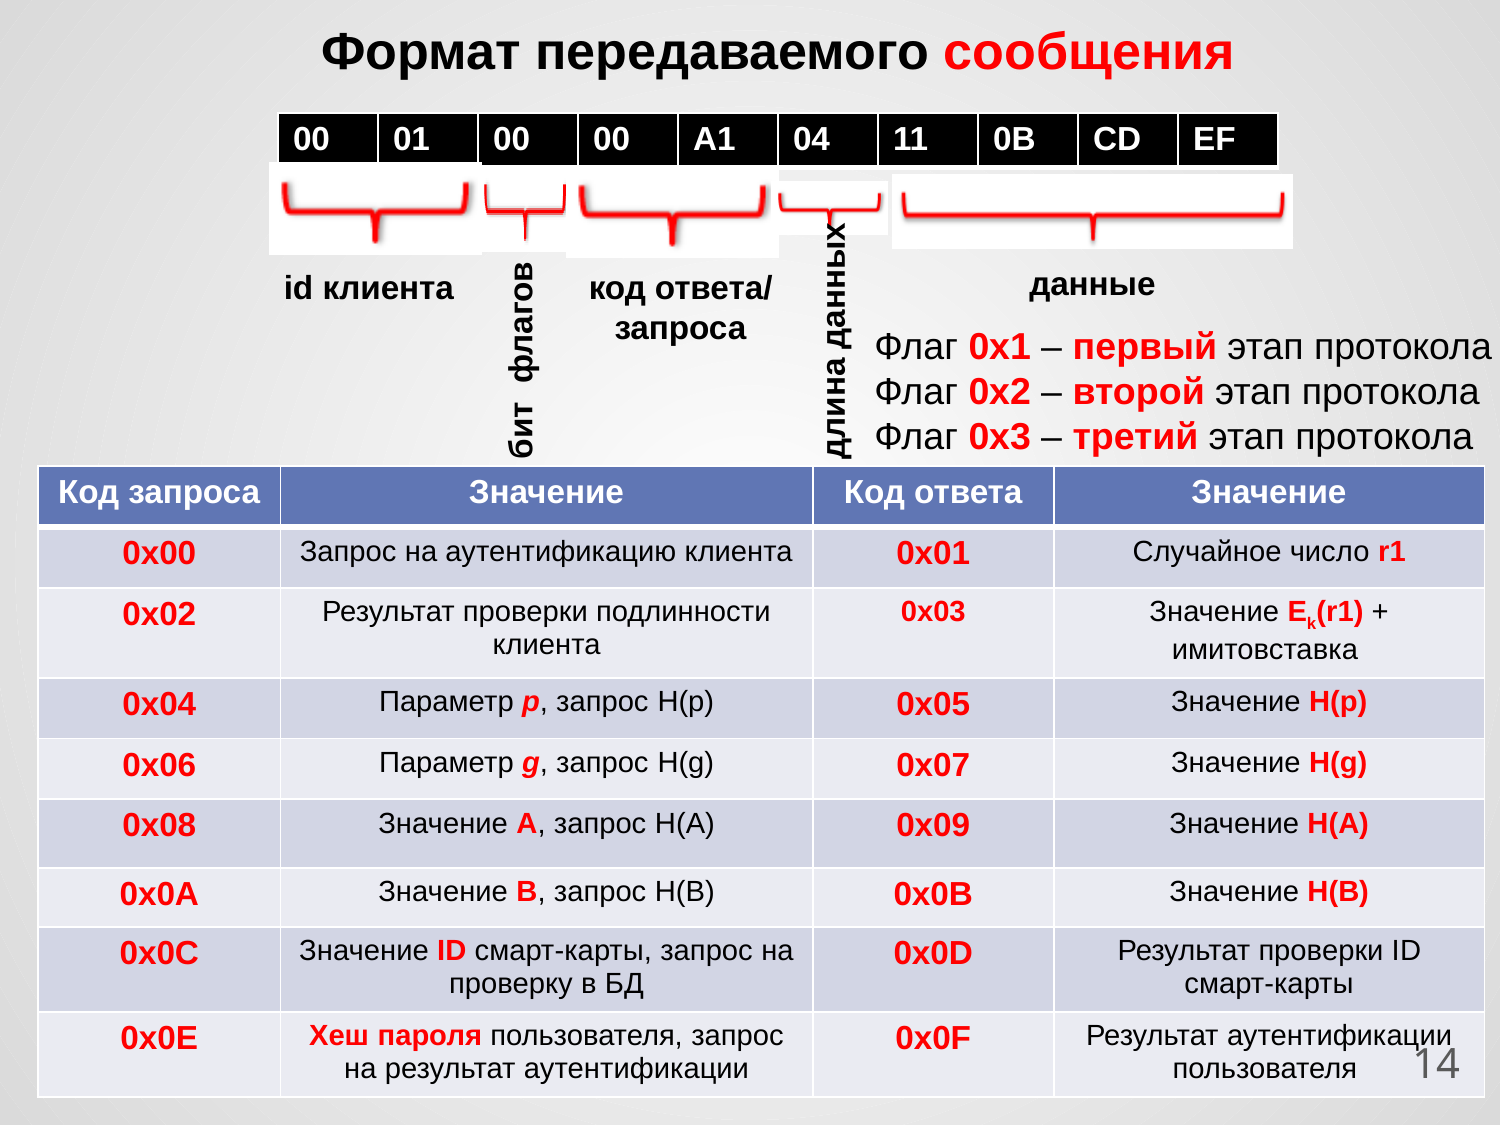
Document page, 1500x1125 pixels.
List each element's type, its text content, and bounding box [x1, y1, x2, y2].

text_box бит флагов [491, 261, 547, 465]
table_cell Значение H(B) [1055, 869, 1484, 926]
slide_number 14 [1407, 1035, 1500, 1095]
text_box Формат передаваемого сообщения [140, 10, 1417, 88]
table_cell 0x0A [39, 869, 280, 926]
table_header 04 [779, 114, 877, 165]
table_header Значение [1055, 467, 1484, 524]
table_cell Случайное число r1 [1055, 530, 1484, 587]
table_cell 0x0C [39, 928, 280, 1011]
table_header 00 [579, 114, 677, 163]
text_box длина данных [804, 243, 859, 465]
text_box данные [1014, 258, 1192, 310]
text_box код ответа/ запроса [547, 259, 804, 354]
table_cell 0x0F [814, 1013, 1053, 1096]
table_cell 0x06 [39, 739, 280, 798]
table_cell Запрос на аутентификацию клиента [281, 530, 812, 587]
table_header 01 [379, 114, 477, 160]
table_cell Параметр g, запрос H(g) [281, 739, 812, 798]
table_header Код запроса [39, 467, 280, 524]
table_cell Значение B, запрос H(B) [281, 869, 812, 926]
table_header 00 [279, 114, 377, 160]
table_cell 0x01 [814, 530, 1053, 587]
table_cell 0x05 [814, 679, 1053, 738]
table_cell 0x00 [39, 530, 280, 587]
table_cell 0x0D [814, 928, 1053, 1011]
text_box id клиента [268, 261, 491, 314]
table_cell Значение H(g) [1055, 739, 1484, 798]
table_cell Значение H(A) [1055, 800, 1484, 867]
table_header EF [1179, 114, 1277, 165]
table_cell Хеш пароля пользователя, запрос на результат аутентификации [281, 1013, 812, 1096]
table_cell Значение Ek(r1) + имитовставка [1055, 589, 1484, 677]
table_header 0B [979, 114, 1077, 165]
picture [892, 174, 1293, 249]
table_header A1 [679, 114, 777, 163]
picture [269, 161, 889, 259]
table_cell Значение A, запрос H(A) [281, 800, 812, 867]
text_box Флаг 0x1 – первый этап протокола Флаг 0x2 – второй этап протокола Флаг 0x3 – третий этап протокола [859, 314, 1500, 465]
table_cell 0x09 [814, 800, 1053, 867]
table_cell 0x04 [39, 679, 280, 738]
table_cell Результат аутентификации пользователя [1055, 1013, 1484, 1096]
table_header Значение [281, 467, 812, 524]
table_cell Значение H(p) [1055, 679, 1484, 738]
table_header 11 [879, 114, 977, 165]
table_header CD [1079, 114, 1177, 165]
table_cell 0x08 [39, 800, 280, 867]
table_cell 0x02 [39, 589, 280, 677]
table_cell 0x07 [814, 739, 1053, 798]
table_cell Результат проверки ID смарт-карты [1055, 928, 1484, 1011]
table_cell 0x03 [814, 589, 1053, 677]
table_cell Результат проверки подлинности клиента [281, 589, 812, 677]
table_header 00 [479, 114, 577, 163]
table_cell 0x0B [814, 869, 1053, 926]
table_header Код ответа [814, 467, 1053, 524]
table_cell 0x0E [39, 1013, 280, 1096]
table_cell Параметр p, запрос H(p) [281, 679, 812, 738]
table_cell Значение ID смарт-карты, запрос на проверку в БД [281, 928, 812, 1011]
